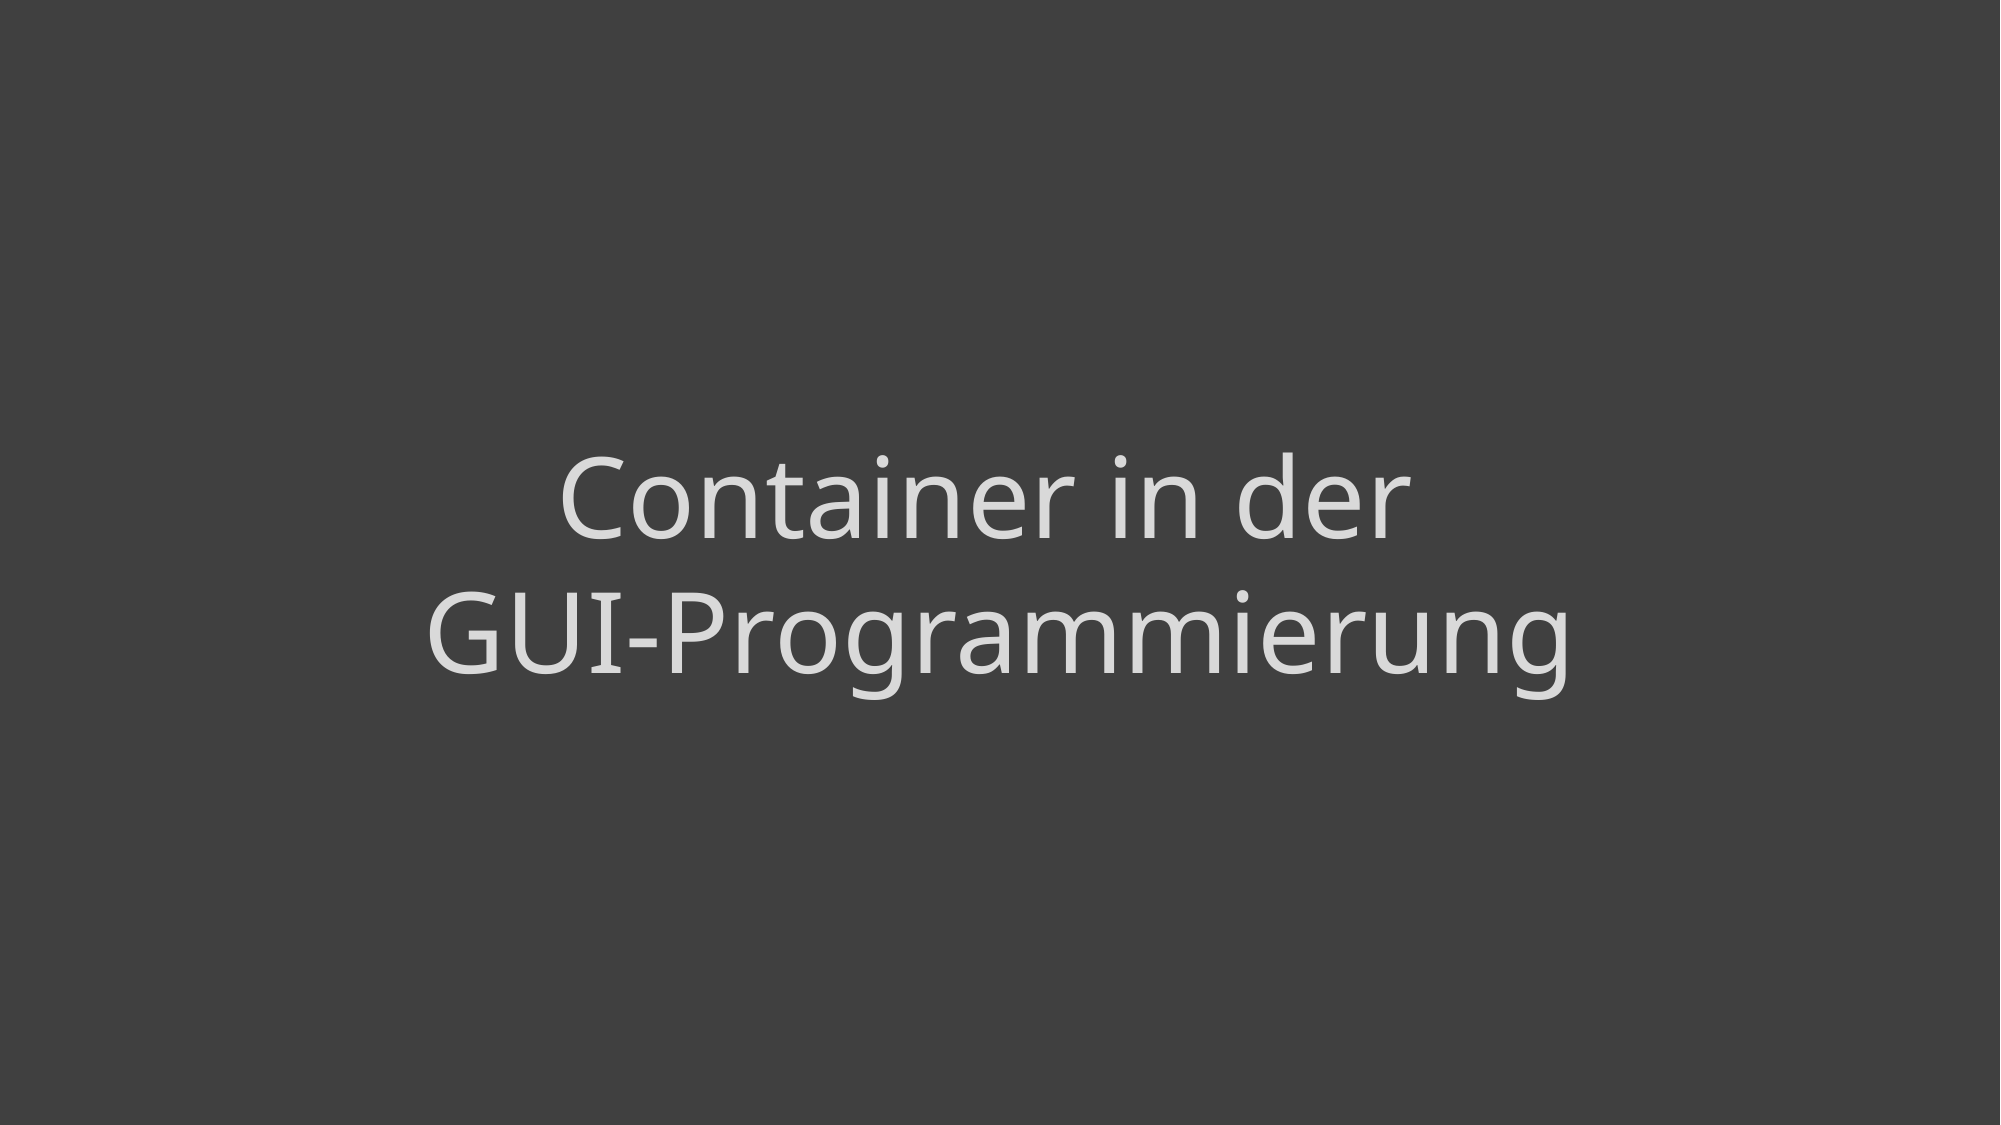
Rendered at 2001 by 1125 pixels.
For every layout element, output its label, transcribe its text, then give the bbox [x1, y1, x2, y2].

text_box Container in der GUI-Programmierung [408, 418, 1592, 704]
